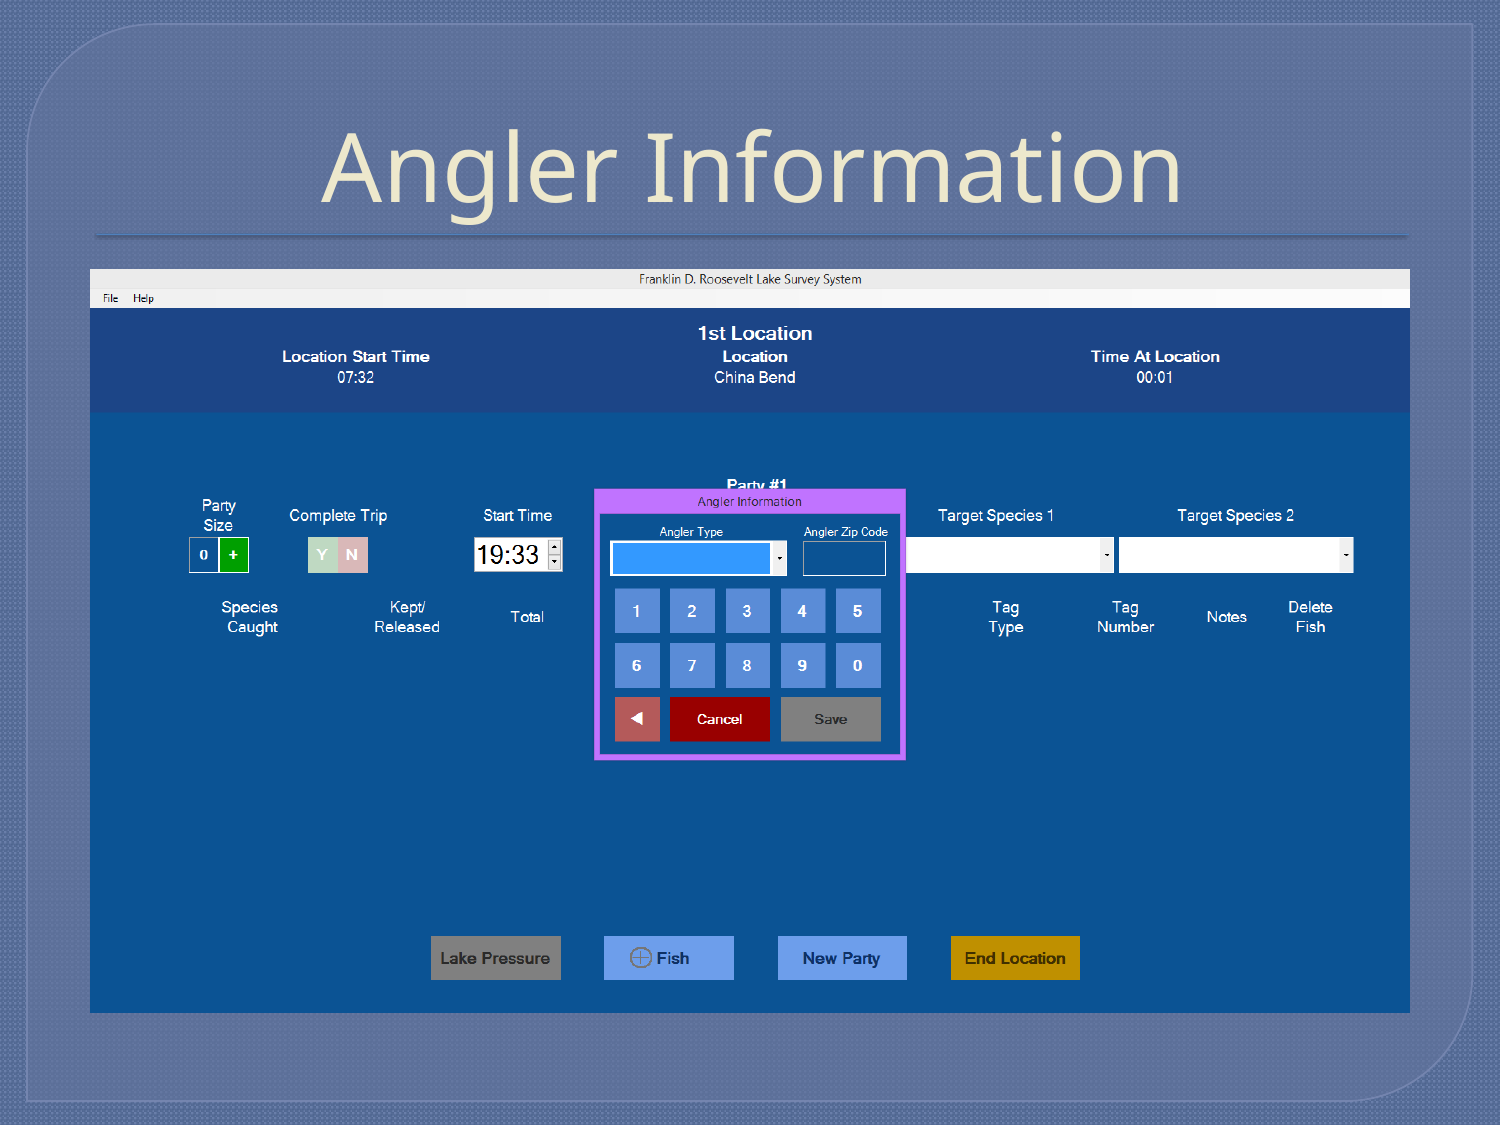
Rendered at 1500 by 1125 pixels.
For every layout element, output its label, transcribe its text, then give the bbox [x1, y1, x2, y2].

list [89, 269, 1411, 1013]
title Angler Information [75, 41, 1425, 230]
